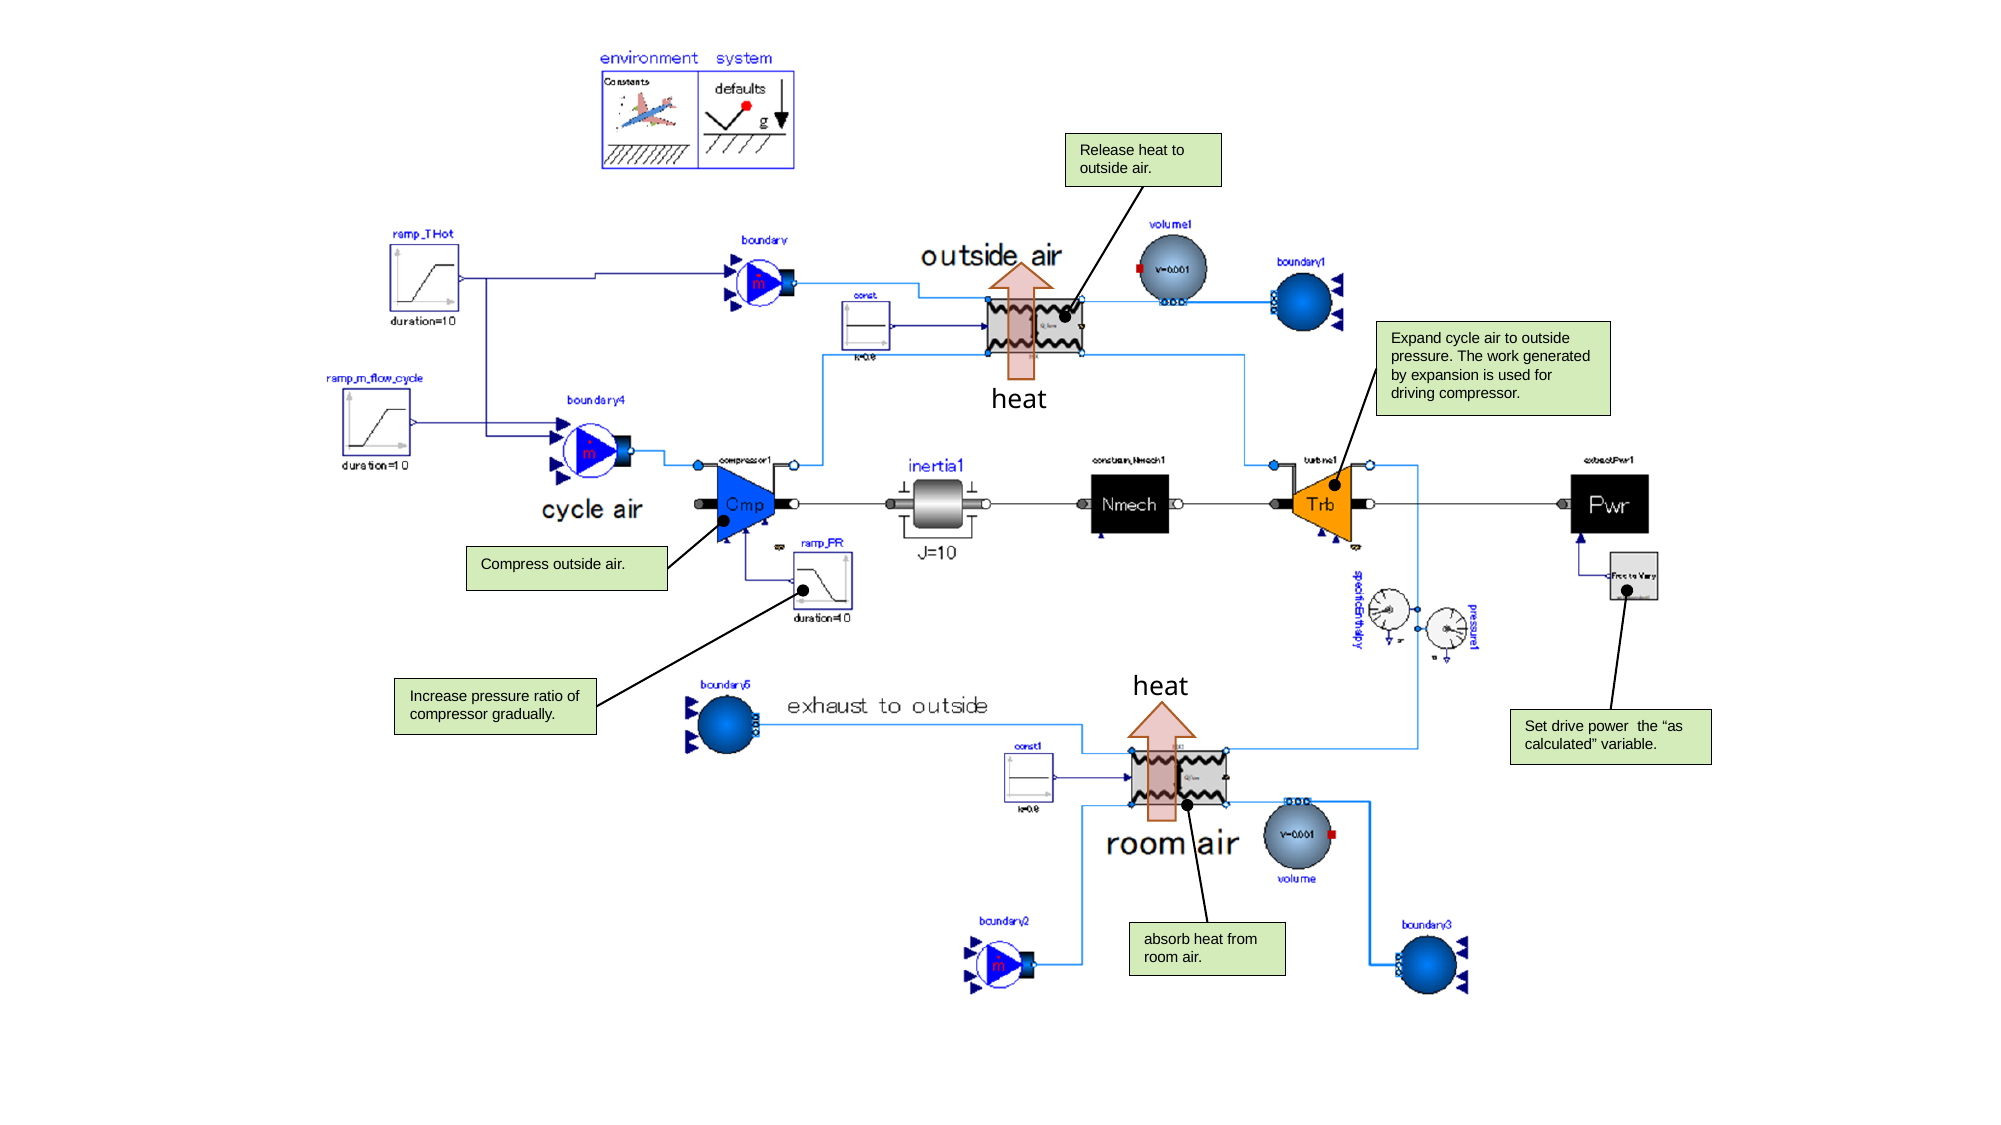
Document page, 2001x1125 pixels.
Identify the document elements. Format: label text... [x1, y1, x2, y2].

picture [318, 23, 1682, 1019]
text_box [1334, 368, 1377, 486]
text_box Set drive power the “as calculated” variable. [1682, 709, 1712, 765]
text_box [667, 520, 724, 569]
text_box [596, 590, 804, 707]
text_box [1610, 590, 1628, 709]
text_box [1065, 186, 1144, 317]
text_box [1187, 805, 1208, 923]
